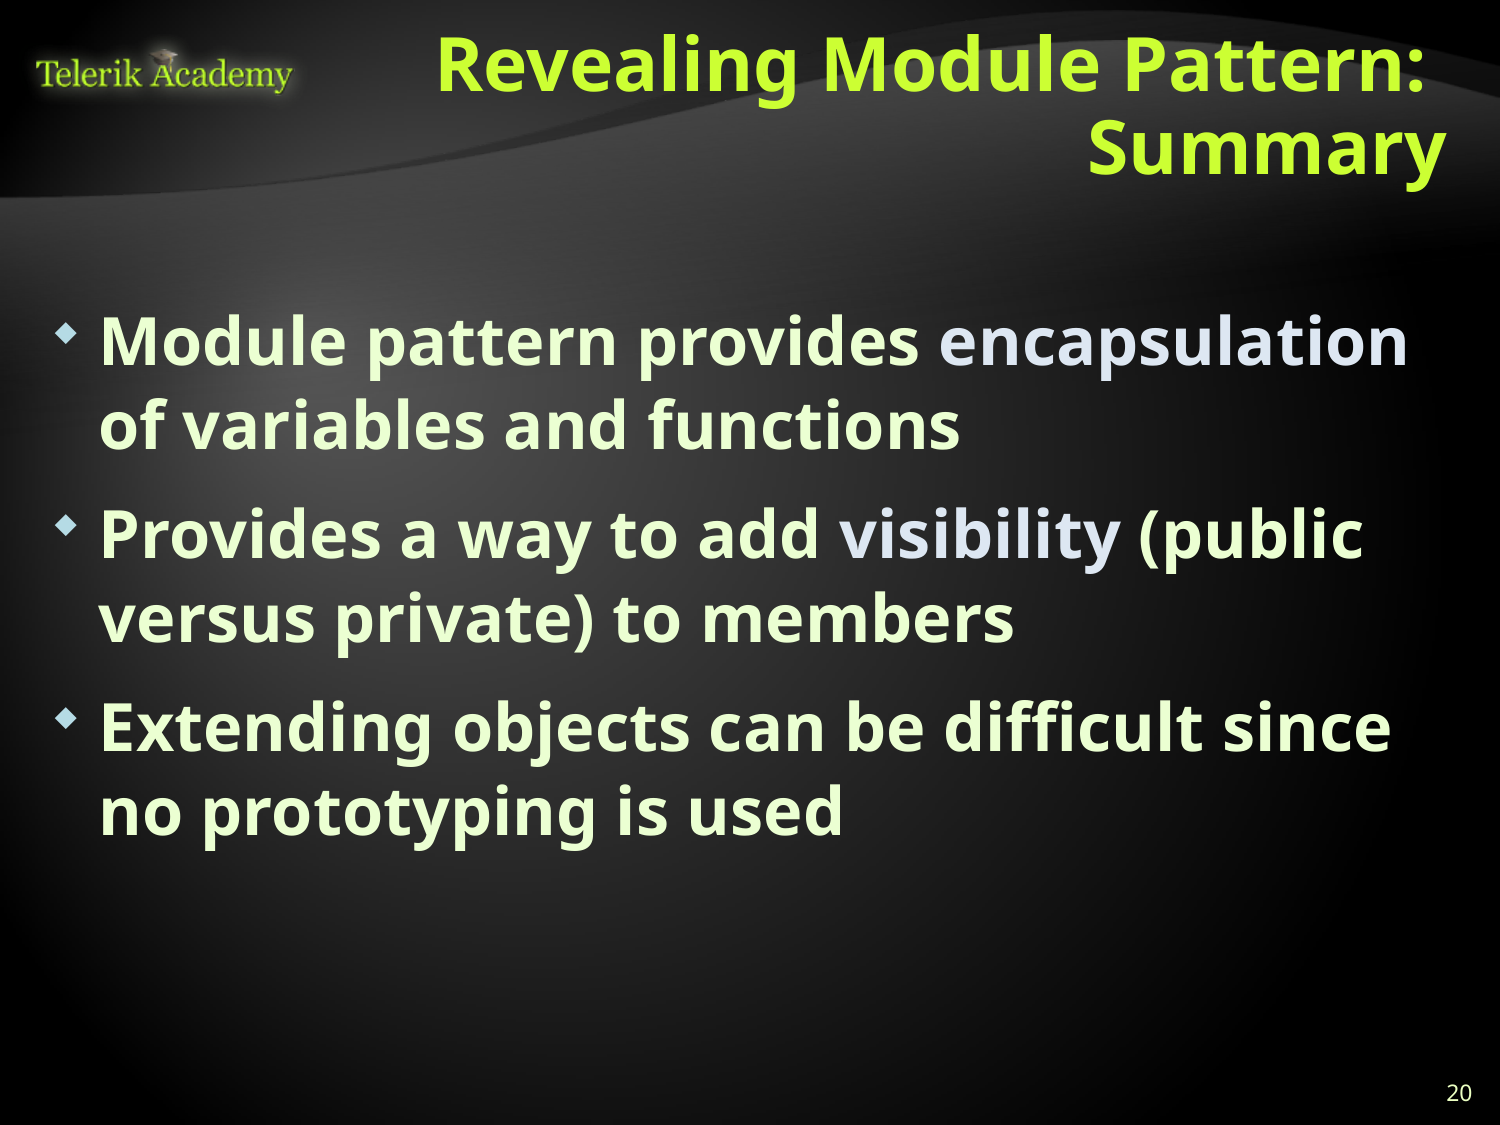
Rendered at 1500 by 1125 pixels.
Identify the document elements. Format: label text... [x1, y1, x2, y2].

picture [0, 0, 1500, 1125]
list Module pattern provides encapsulation of variables and functions Provides a way to add visibility (public versus private) to members Extending objects can be difficult since no prototyping is used [37, 287, 1463, 863]
title Revealing Module Pattern: Summary [300, 37, 1463, 175]
slide_number 20 [1412, 1074, 1488, 1113]
